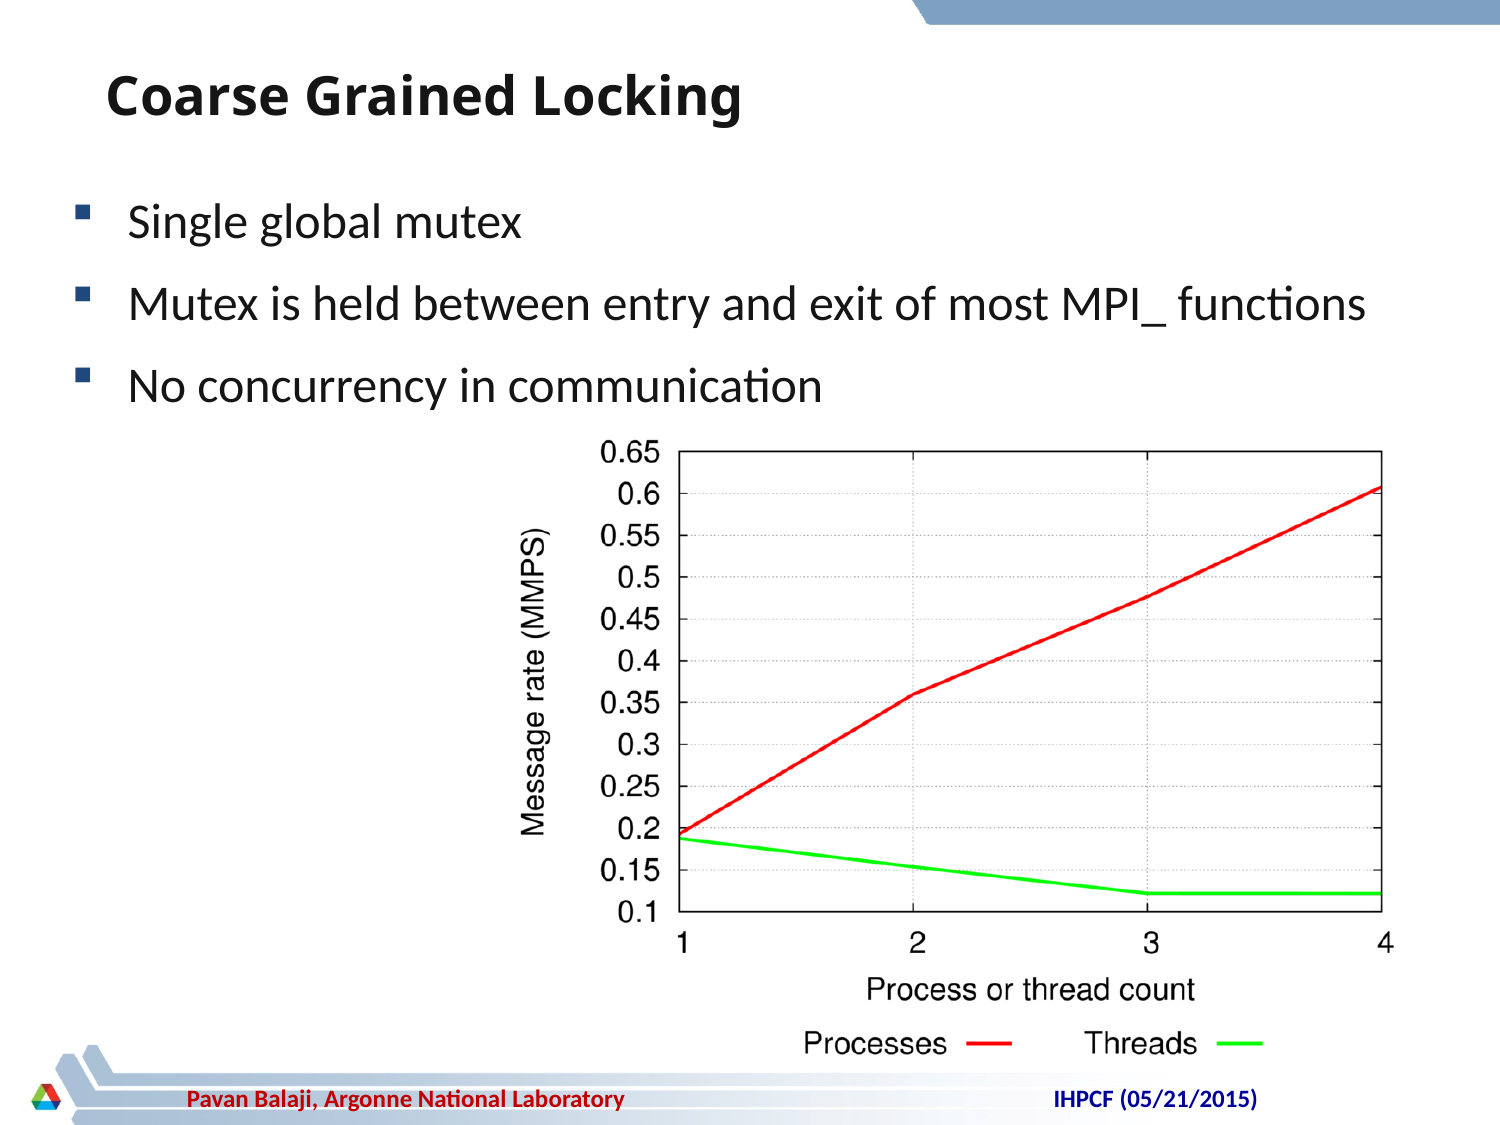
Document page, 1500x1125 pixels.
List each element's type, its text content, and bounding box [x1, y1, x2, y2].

picture [0, 437, 1500, 1125]
picture [0, 0, 1500, 26]
list Single global mutex Mutex is held between entry and exit of most MPI_ functions No concurrency in communication [56, 168, 1438, 391]
footer IHPCF (05/21/2015) [862, 1074, 1450, 1113]
title Coarse Grained Locking [55, 53, 1361, 114]
